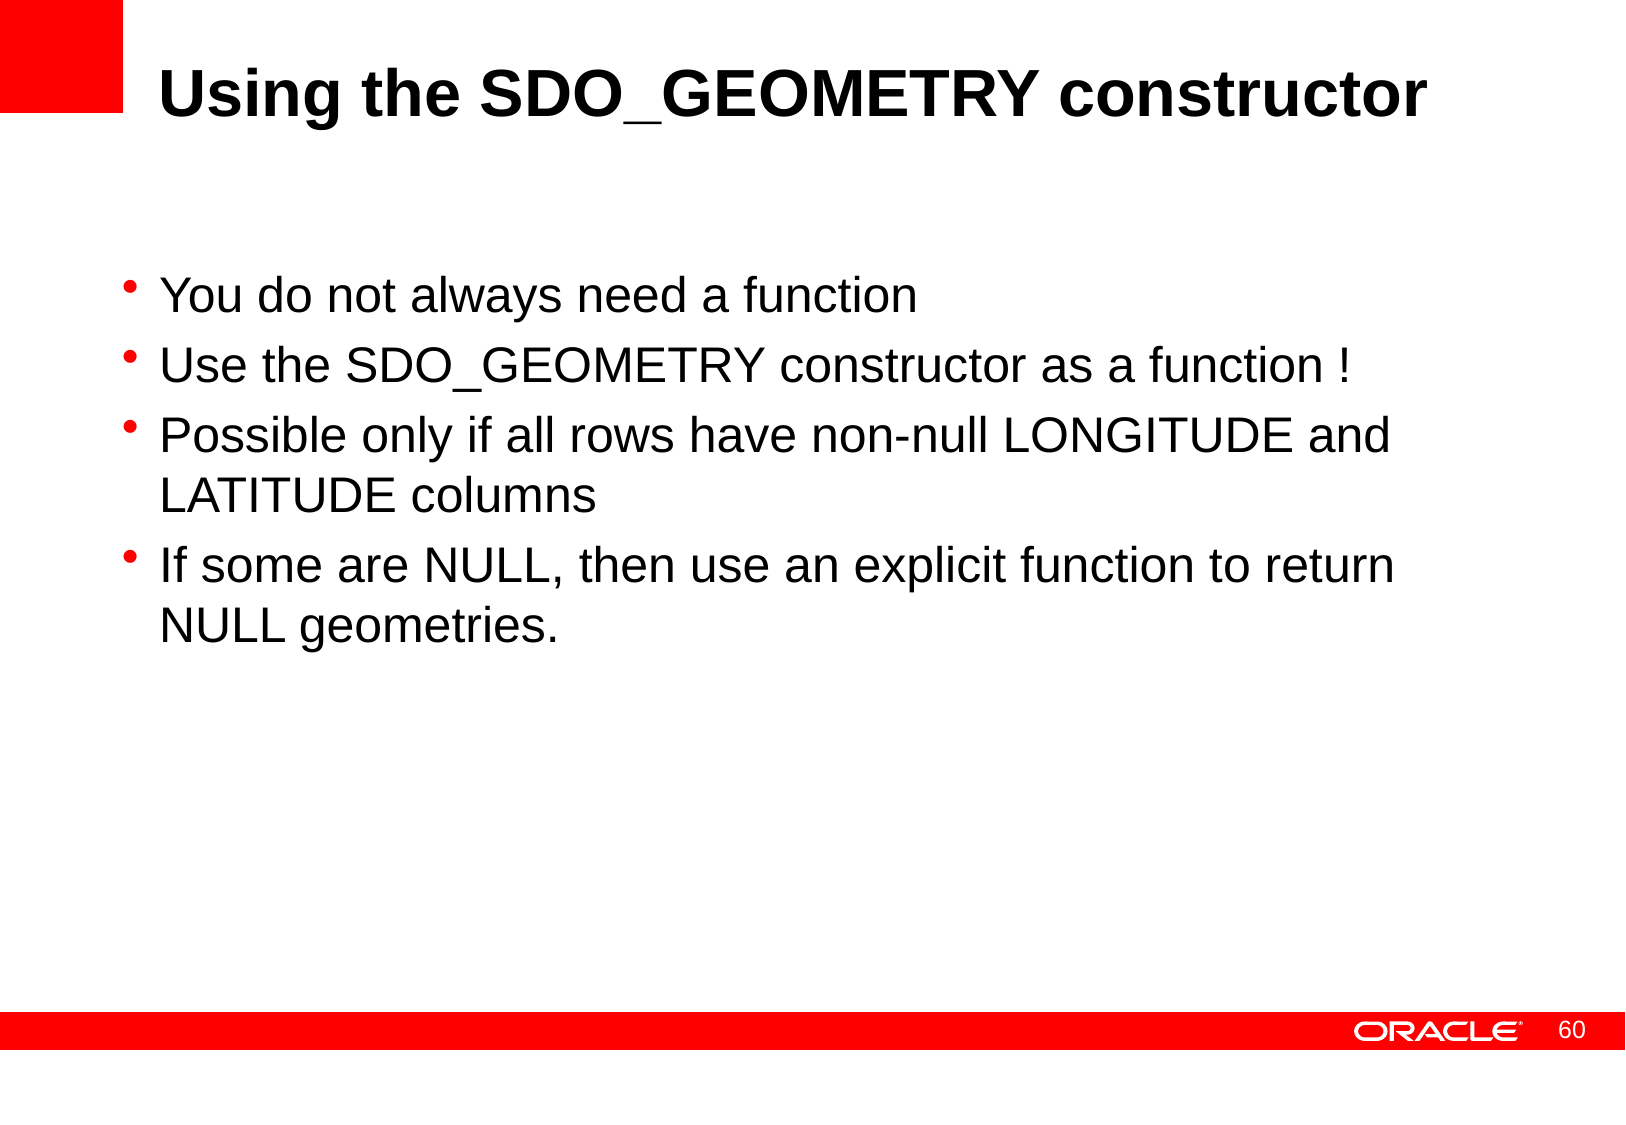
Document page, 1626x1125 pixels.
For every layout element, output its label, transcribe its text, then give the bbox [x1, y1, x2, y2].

list You do not always need a function Use the SDO_GEOMETRY constructor as a function ! Possible only if all rows have non-null LONGITUDE and LATITUDE columns If some are NULL, then use an explicit function to return NULL geometries. [121, 262, 1462, 976]
picture [0, 0, 123, 113]
title Using the SDO_GEOMETRY constructor [157, 49, 1506, 205]
picture [0, 1012, 1625, 1050]
